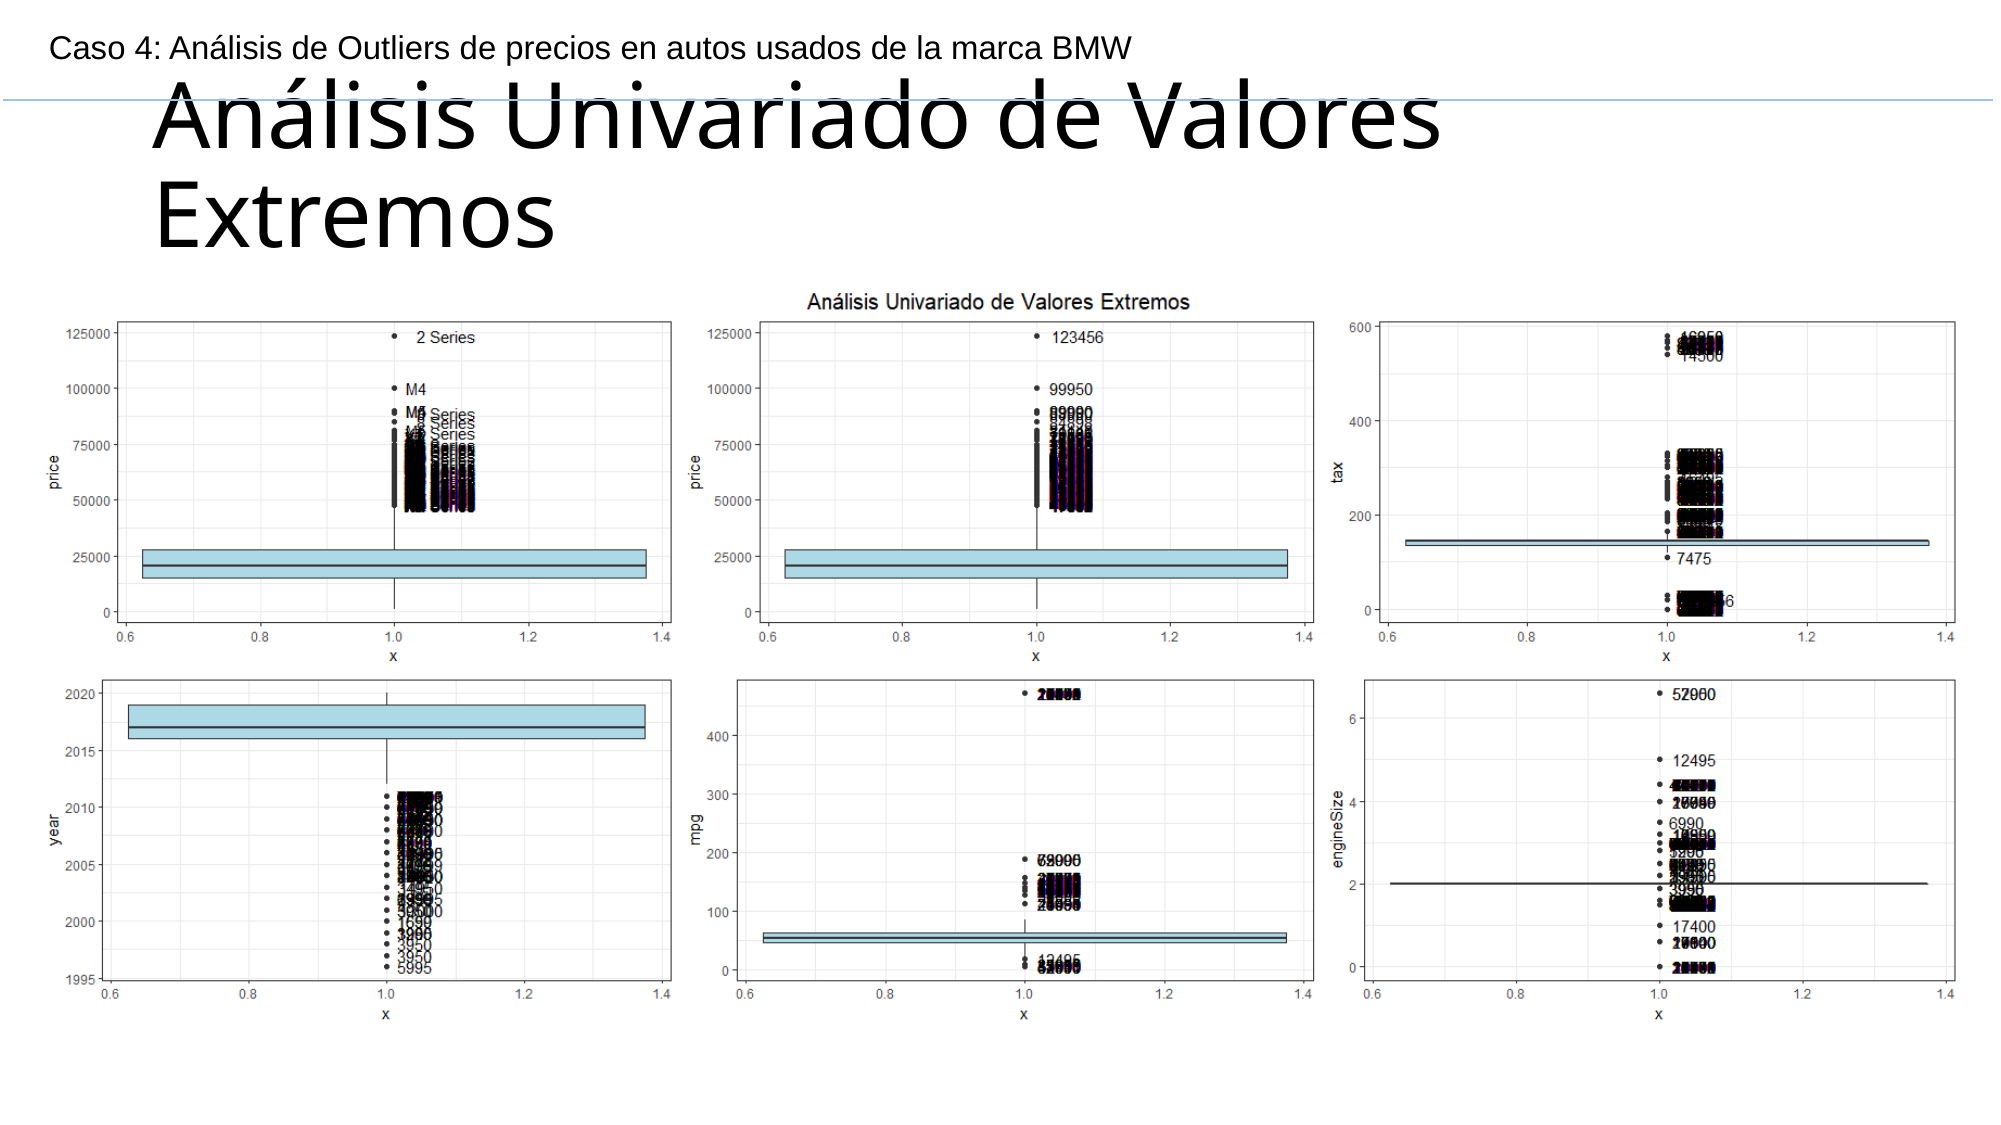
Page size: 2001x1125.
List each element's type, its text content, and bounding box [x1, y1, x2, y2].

title Análisis Univariado de Valores Extremos [137, 105, 1863, 278]
picture [39, 291, 1961, 1029]
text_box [2, 16, 1994, 105]
